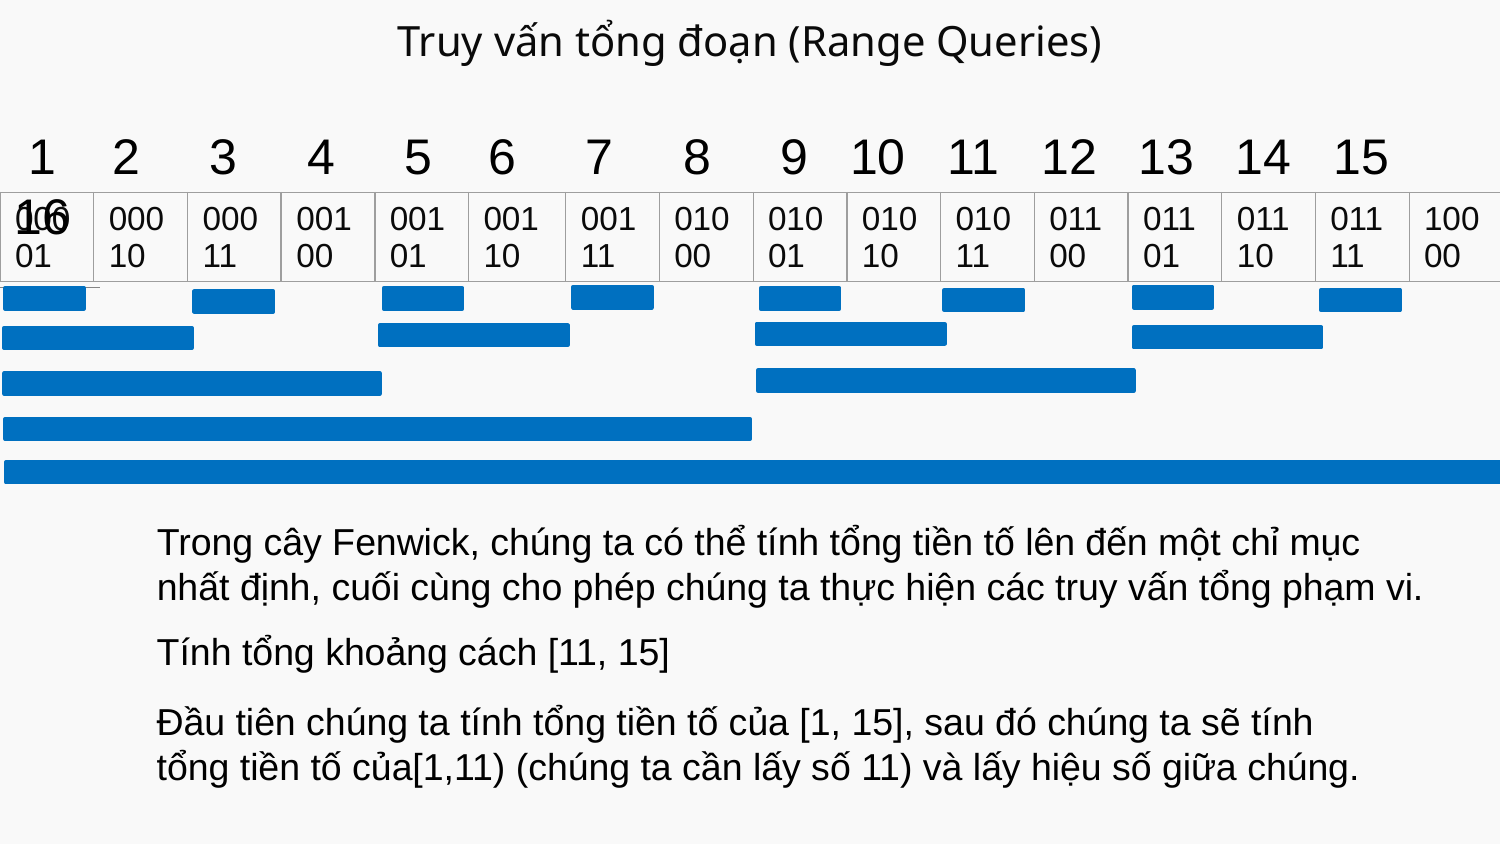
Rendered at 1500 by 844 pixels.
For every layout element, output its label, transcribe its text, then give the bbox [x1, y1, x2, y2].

title Truy vấn tổng đoạn (Range Queries) [116, 0, 1383, 91]
table_header 01101 [1129, 252, 1221, 281]
text_box [3, 417, 752, 441]
table_header 00010 [94, 252, 187, 281]
text_box [1132, 285, 1214, 310]
table_header 00001 [1, 252, 93, 281]
table_header 00100 [282, 252, 374, 281]
table_header 01011 [941, 252, 1034, 281]
table_header 00110 [469, 252, 565, 281]
table_header 00111 [566, 252, 659, 281]
table_header 00101 [376, 252, 468, 281]
table_header 01100 [1035, 252, 1127, 281]
text_box [756, 368, 1136, 393]
text_box [759, 286, 841, 311]
text_box [382, 286, 464, 311]
table_header 01010 [848, 252, 940, 281]
text_box [2, 371, 382, 396]
text_box [4, 460, 1500, 484]
text_box [942, 288, 1025, 312]
table_header 01001 [754, 252, 846, 281]
text_box Đầu tiên chúng ta tính tổng tiền tố của [1, 15], sau đó chúng ta sẽ tính tổng tiền tố của[1,11) (chúng ta cần lấy số 11) và lấy hiệu số giữa chúng. [141, 690, 1383, 796]
text_box [1132, 325, 1323, 349]
text_box 1 2 3 4 5 6 7 8 9 10 11 12 13 14 15 16 [0, 116, 1500, 252]
text_box Trong cây Fenwick, chúng ta có thể tính tổng tiền tố lên đến một chỉ mục nhất định, cuối cùng cho phép chúng ta thực hiện các truy vấn tổng phạm vi. [142, 510, 1446, 616]
text_box [755, 322, 947, 346]
text_box Tính tổng khoảng cách [11, 15] [141, 620, 1383, 681]
text_box [571, 285, 654, 310]
table_header 00011 [188, 252, 280, 281]
text_box [378, 323, 570, 347]
table_header 10000 [1410, 252, 1500, 281]
text_box [192, 289, 275, 314]
table_header 01111 [1316, 252, 1409, 281]
text_box [2, 326, 194, 350]
table_header 01110 [1222, 252, 1315, 281]
text_box [1319, 288, 1402, 312]
table_header 01000 [660, 252, 753, 281]
text_box [3, 296, 86, 311]
